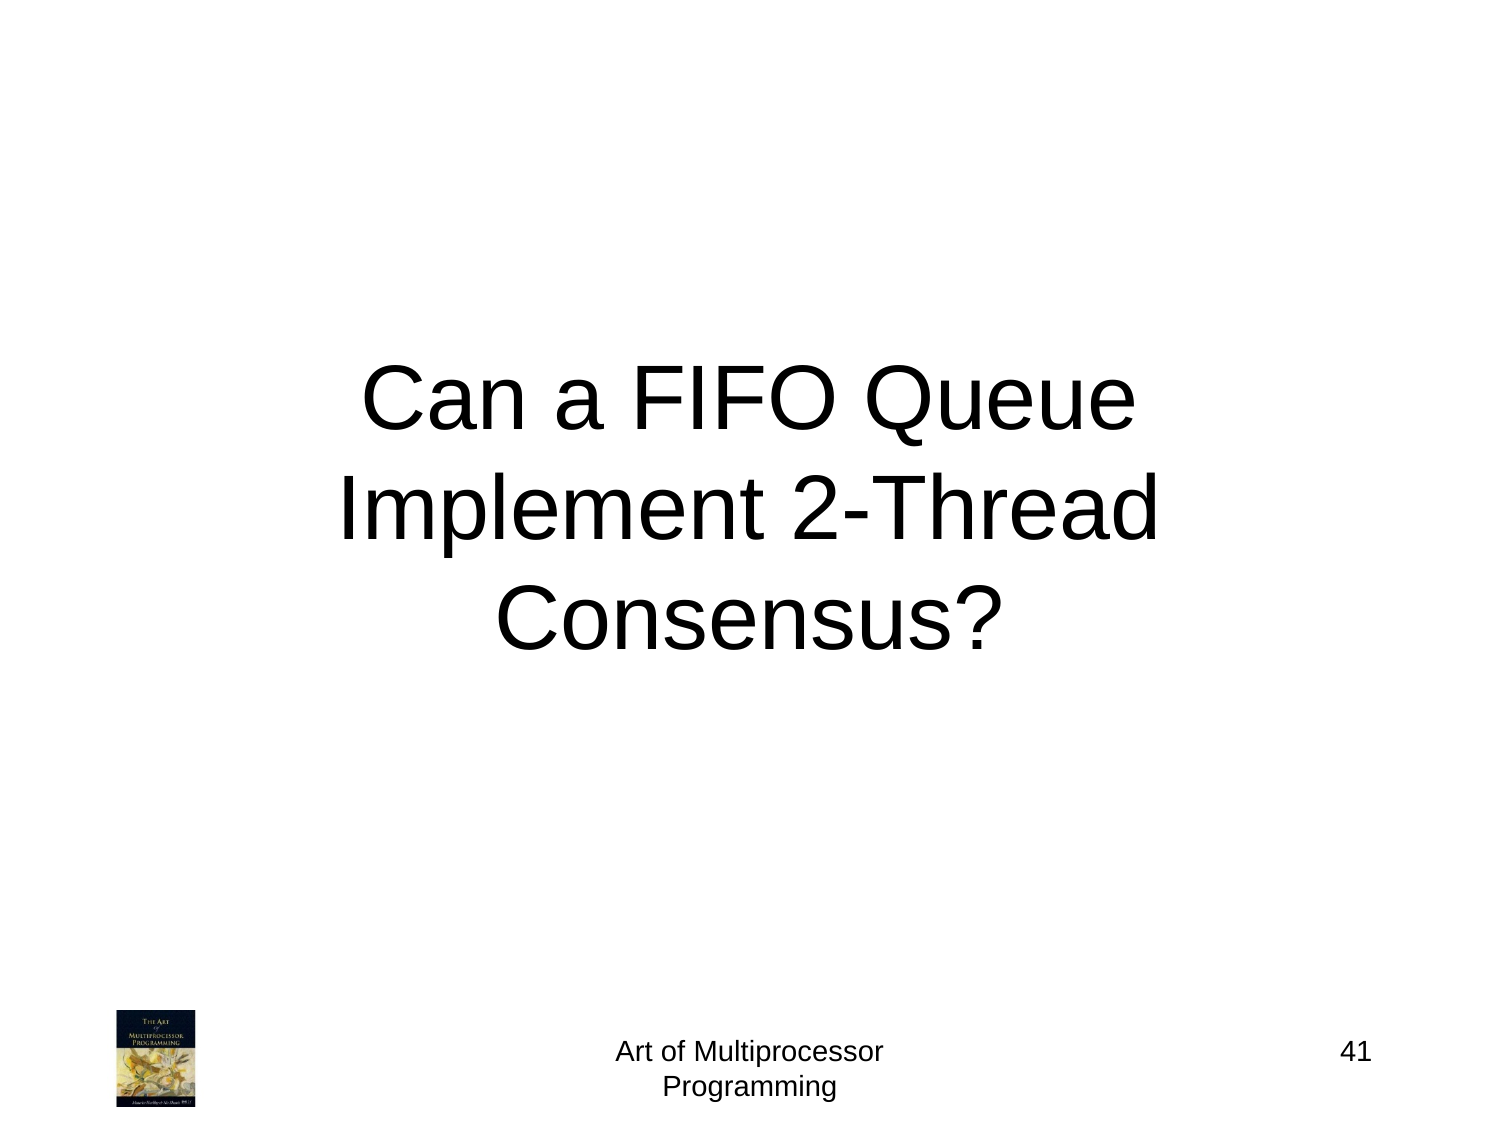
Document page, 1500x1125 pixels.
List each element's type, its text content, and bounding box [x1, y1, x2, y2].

slide_number 41 [1074, 1024, 1388, 1101]
text_box Can a FIFO Queue Implement 2-Thread Consensus? [112, 349, 1388, 656]
picture [107, 1010, 204, 1107]
footer Art of Multiprocessor Programming [512, 1025, 988, 1100]
